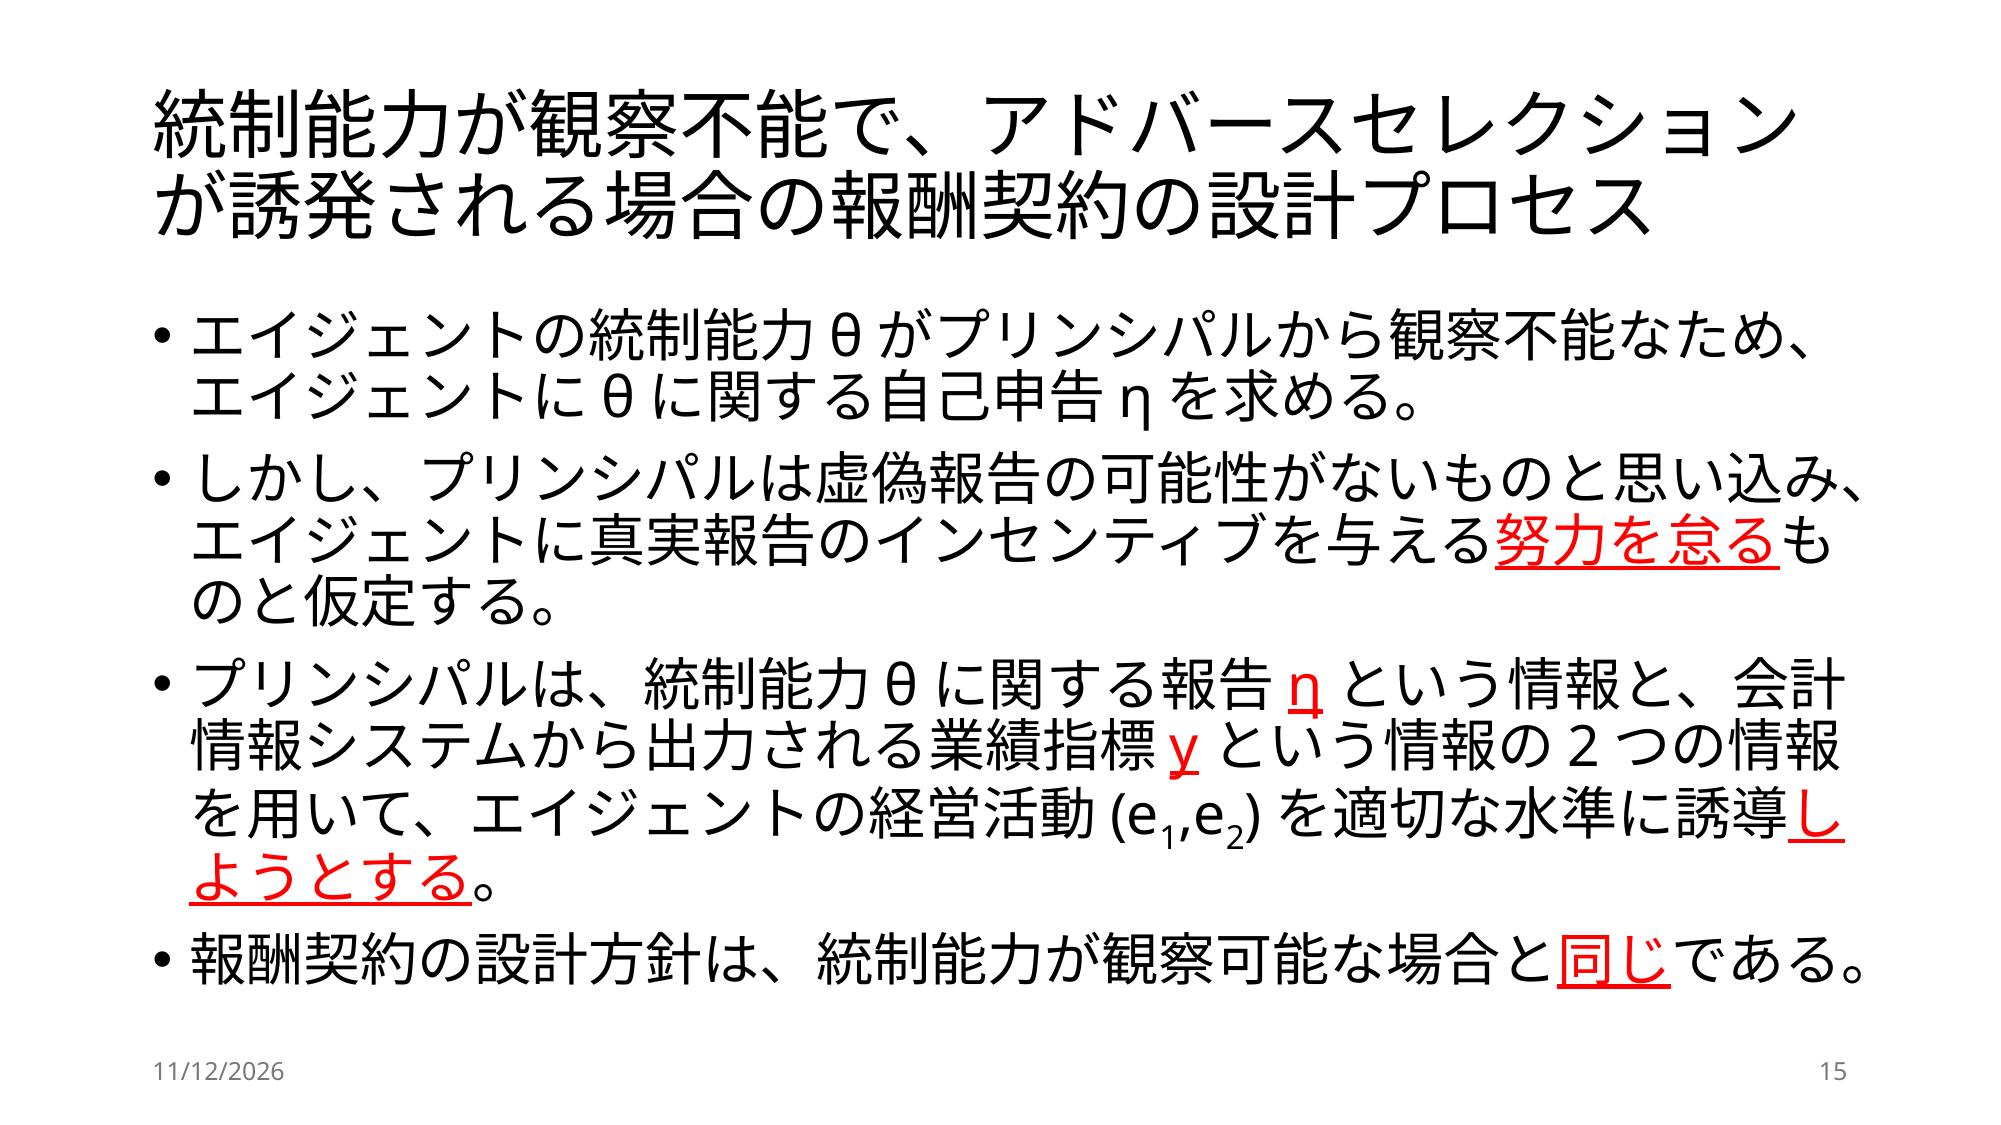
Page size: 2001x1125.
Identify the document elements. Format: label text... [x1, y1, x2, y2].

slide_number 15 [1412, 1042, 1863, 1103]
list エイジェントの統制能力θがプリンシパルから観察不能なため、エイジェントにθに関する自己申告ηを求める。 しかし、プリンシパルは虚偽報告の可能性がないものと思い込み、エイジェントに真実報告のインセンティブを与える努力を怠るものと仮定する。 プリンシパルは、統制能力θに関する報告ηという情報と、会計情報システムから出力される業績指標yという情報の2つの情報を用いて、エイジェントの経営活動(e1,e2)を適切な水準に誘導しようとする。 報酬契約の設計方針は、統制能力が観察可能な場合と同じである。 [137, 299, 1863, 1014]
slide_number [137, 1042, 588, 1103]
title 統制能力が観察不能で、アドバースセレクションが誘発される場合の報酬契約の設計プロセス [137, 59, 1863, 278]
